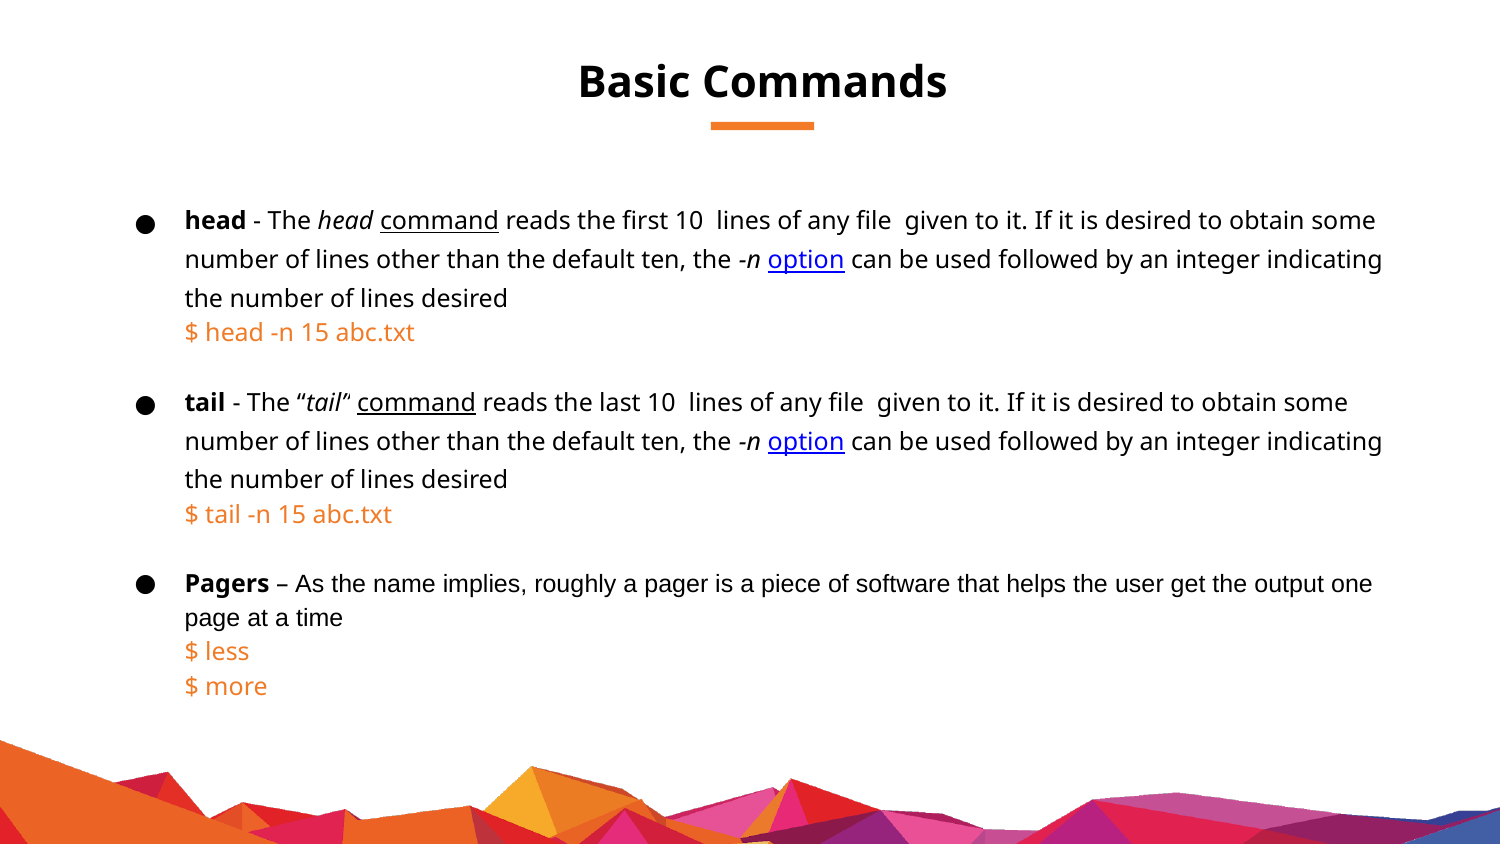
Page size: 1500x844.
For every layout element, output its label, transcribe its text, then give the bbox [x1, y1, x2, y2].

picture [0, 740, 1500, 844]
list head - The head command reads the first 10 lines of any file given to it. If it is desired to obtain some number of lines other than the default ten, the -n option can be used followed by an integer indicating the number of lines desired $ head -n 15 abc.txt tail - The “tail” command reads the last 10 lines of any file given to it. If it is desired to obtain some number of lines other than the default ten, the -n option can be used followed by an integer indicating the number of lines desired $ tail -n 15 abc.txt Pagers – As the name implies, roughly a pager is a piece of software that helps the user get the output one page at a time $ less $ more [94, 145, 1431, 755]
title Basic Commands [94, 39, 1431, 110]
